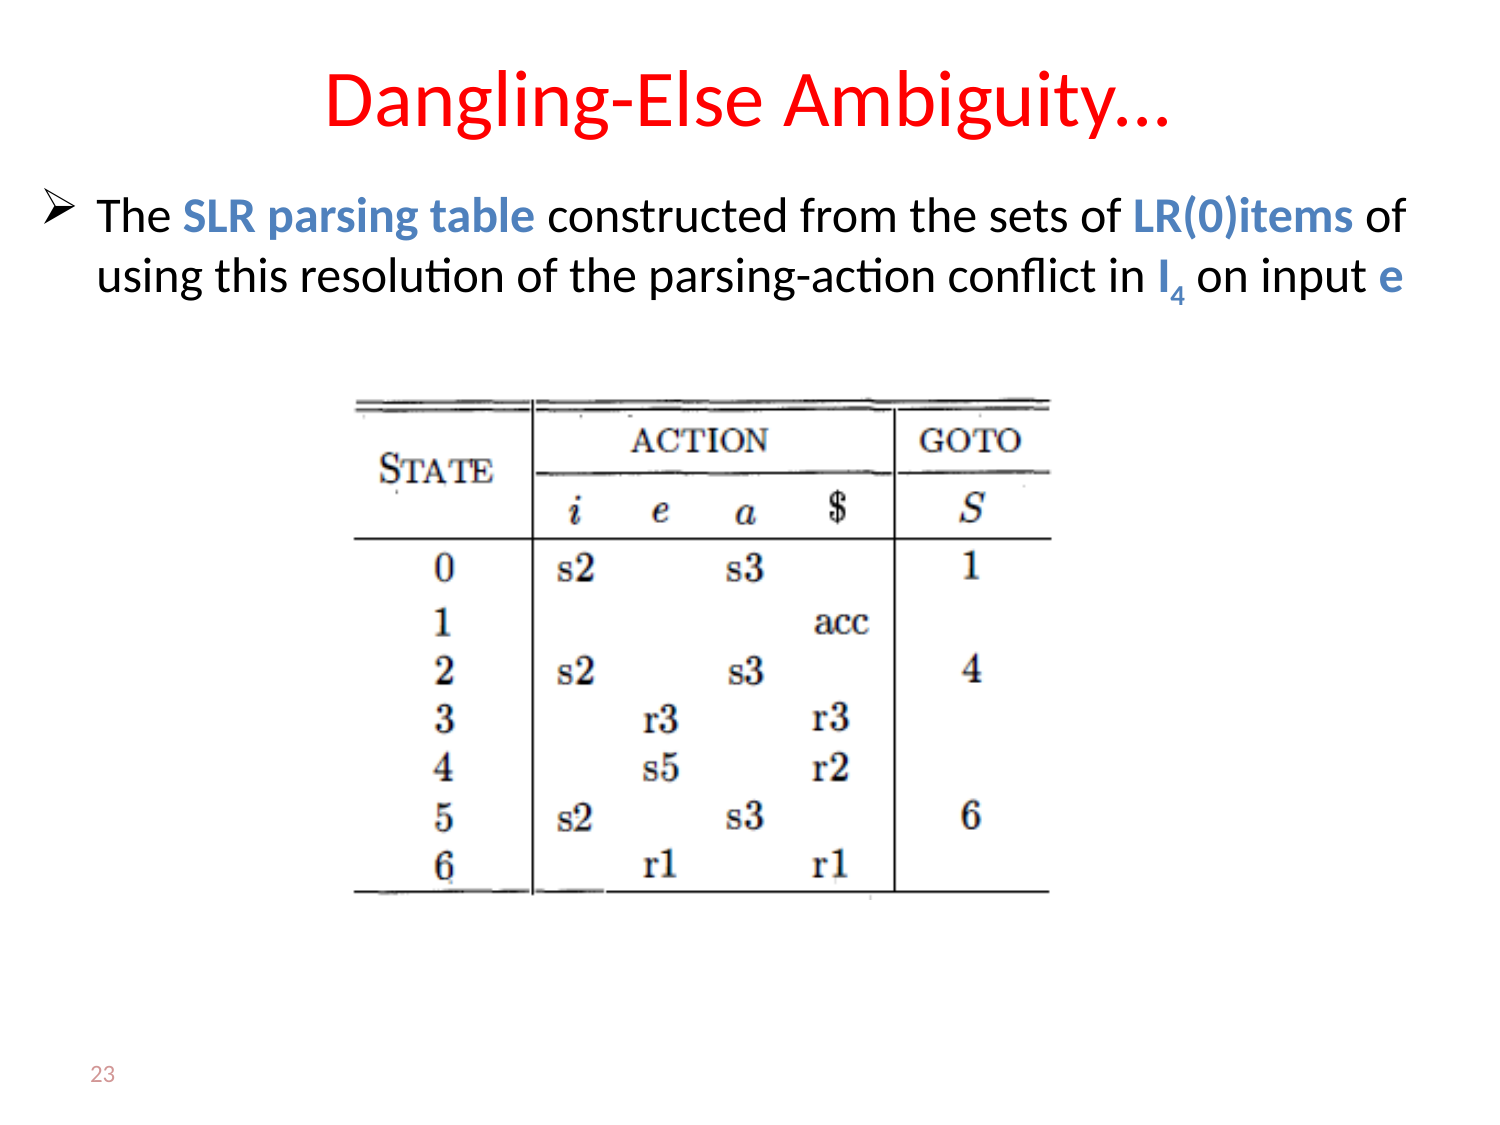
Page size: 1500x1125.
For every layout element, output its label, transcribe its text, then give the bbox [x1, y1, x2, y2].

slide_number 23 [75, 1042, 425, 1103]
picture [337, 387, 1063, 901]
list The SLR parsing table constructed from the sets of LR(0)items of using this resolution of the parsing-action conflict in I4 on input e [24, 174, 1475, 1038]
title Dangling-Else Ambiguity... [75, 37, 1425, 150]
